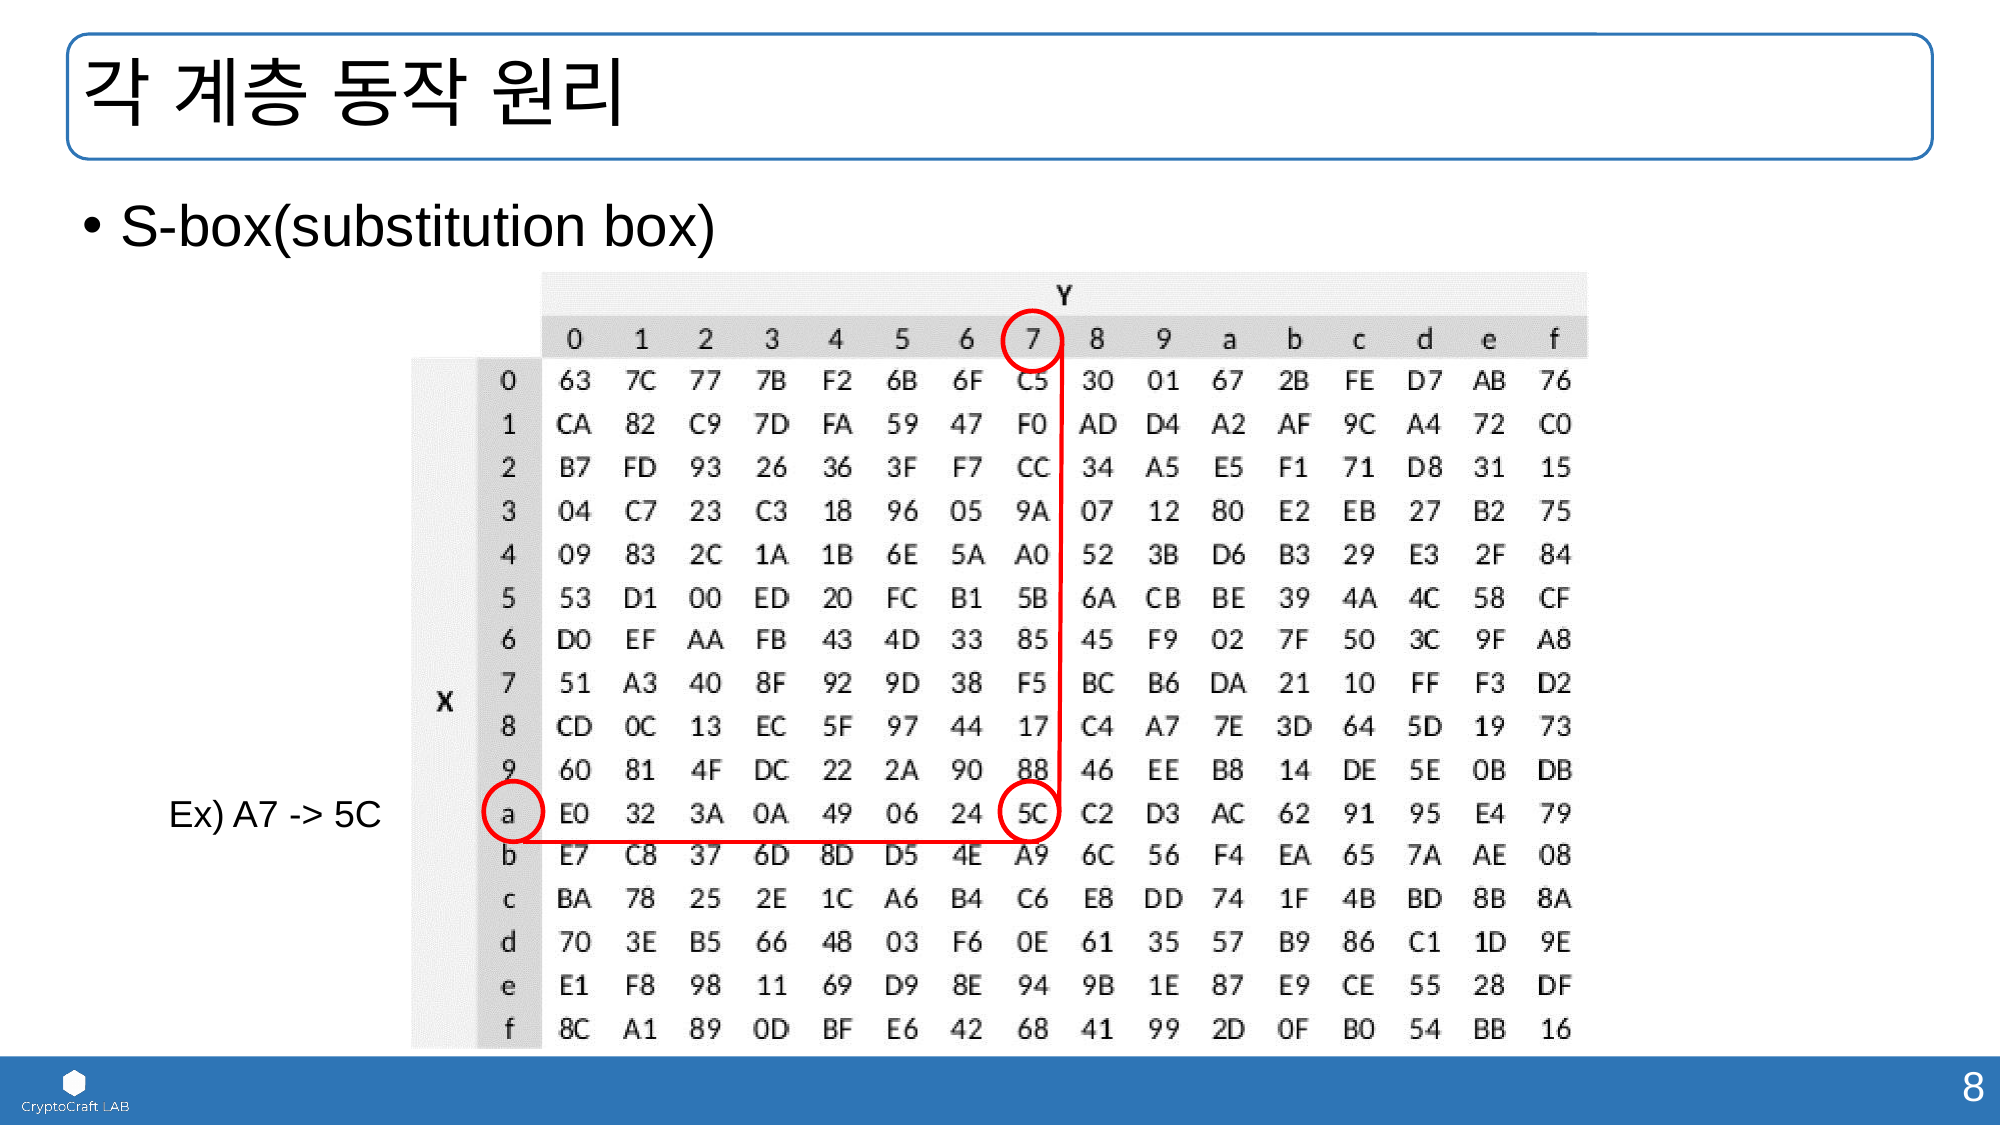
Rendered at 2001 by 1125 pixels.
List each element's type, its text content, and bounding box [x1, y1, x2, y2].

picture [13, 1061, 138, 1123]
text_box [1059, 343, 1063, 812]
picture [411, 270, 1589, 1049]
list S-box(substitution box) [67, 189, 1933, 1019]
text_box Ex) A7 -> 5C [153, 783, 411, 843]
title 각 계층 동작 원리 [67, 34, 1933, 160]
